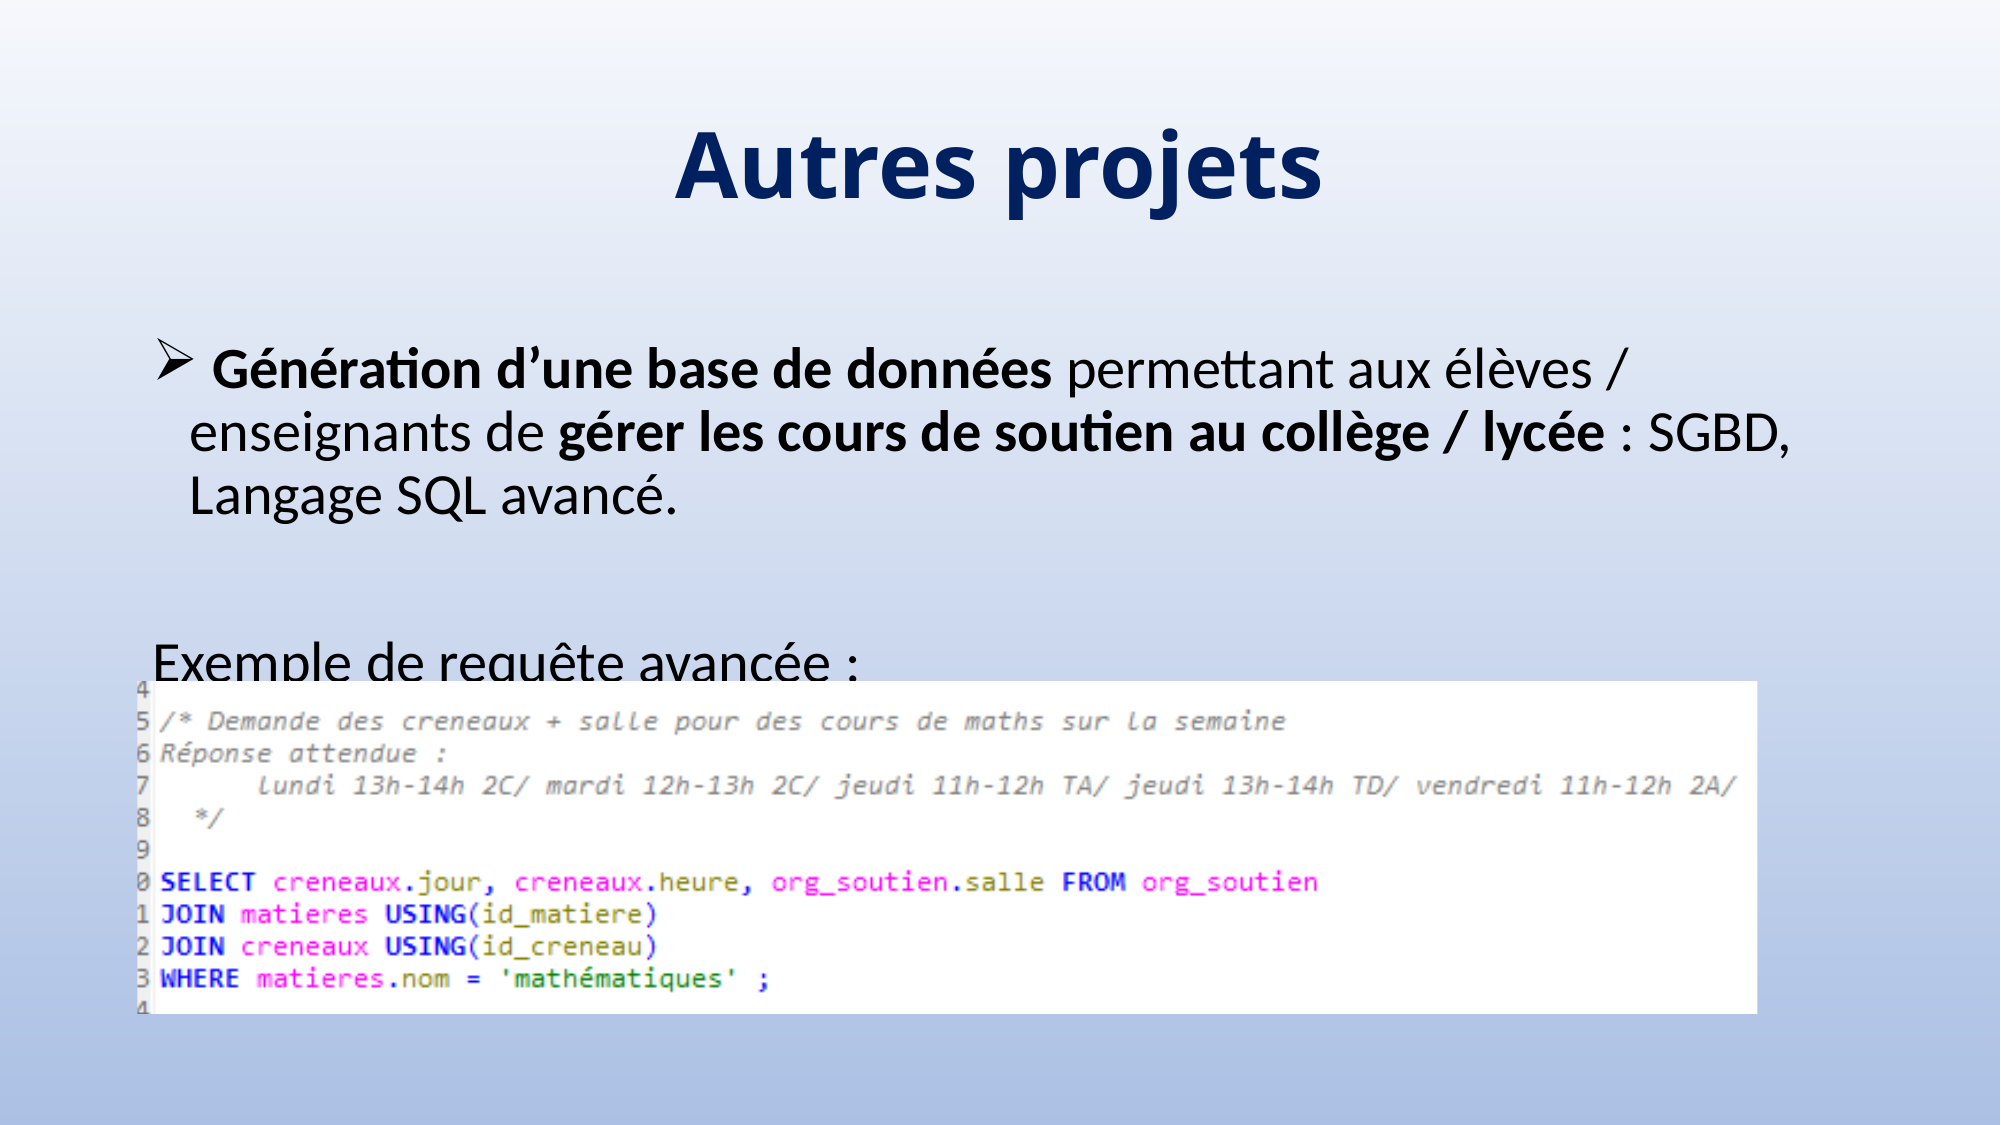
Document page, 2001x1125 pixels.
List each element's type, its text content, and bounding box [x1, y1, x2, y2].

title Autres projets [137, 59, 1863, 239]
list Génération d’une base de données permettant aux élèves / enseignants de gérer les cours de soutien au collège / lycée : SGBD, Langage SQL avancé. Exemple de requête avancée : [137, 239, 1863, 1014]
picture [137, 681, 1758, 1014]
